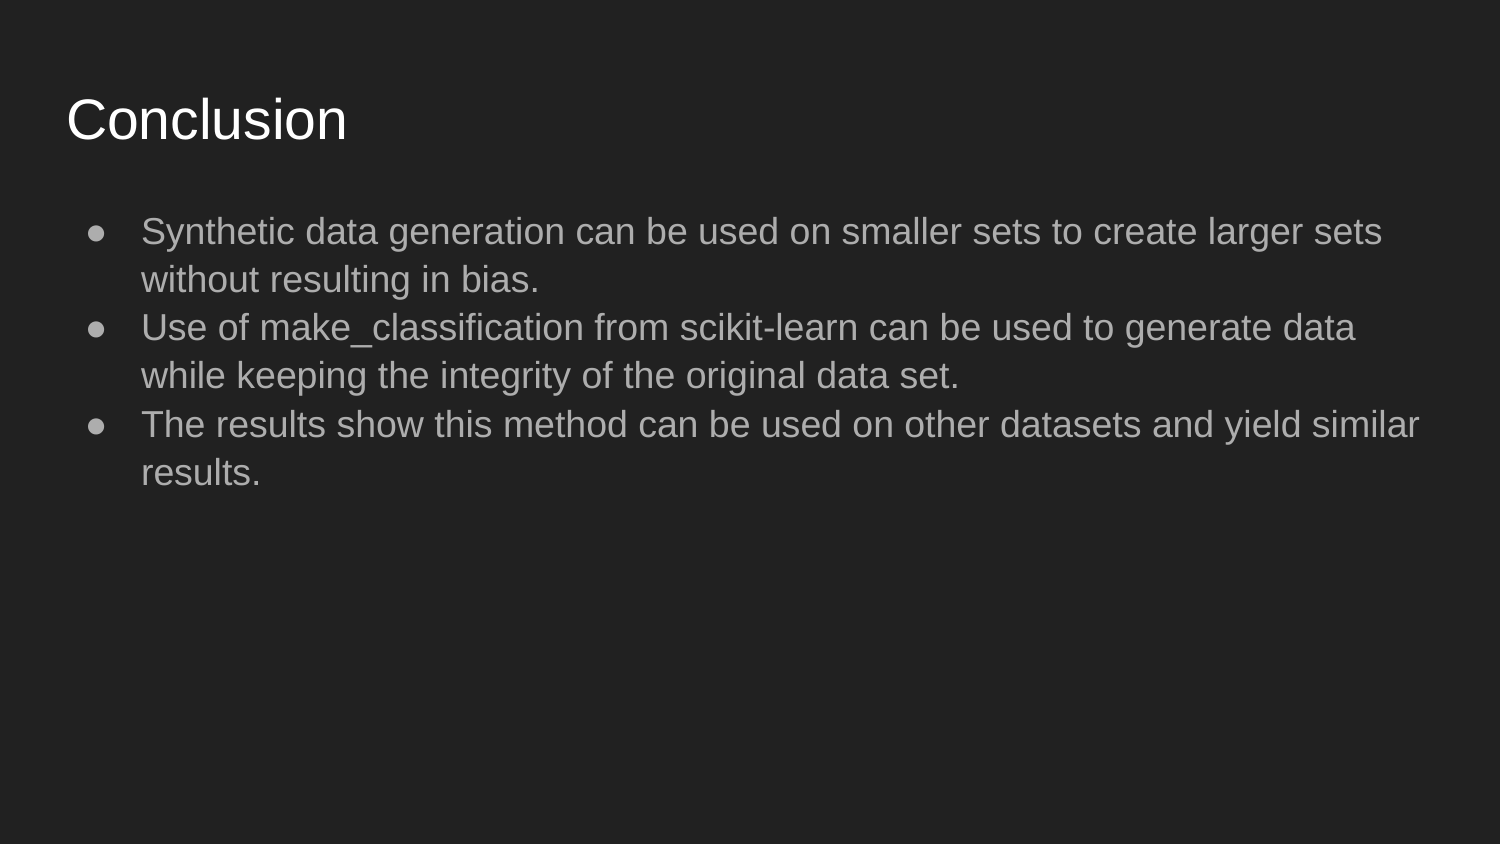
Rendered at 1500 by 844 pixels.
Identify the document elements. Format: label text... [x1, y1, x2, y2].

list Synthetic data generation can be used on smaller sets to create larger sets without resulting in bias. Use of make_classification from scikit-learn can be used to generate data while keeping the integrity of the original data set. The results show this method can be used on other datasets and yield similar results. [51, 189, 1449, 750]
title Conclusion [51, 72, 1449, 167]
